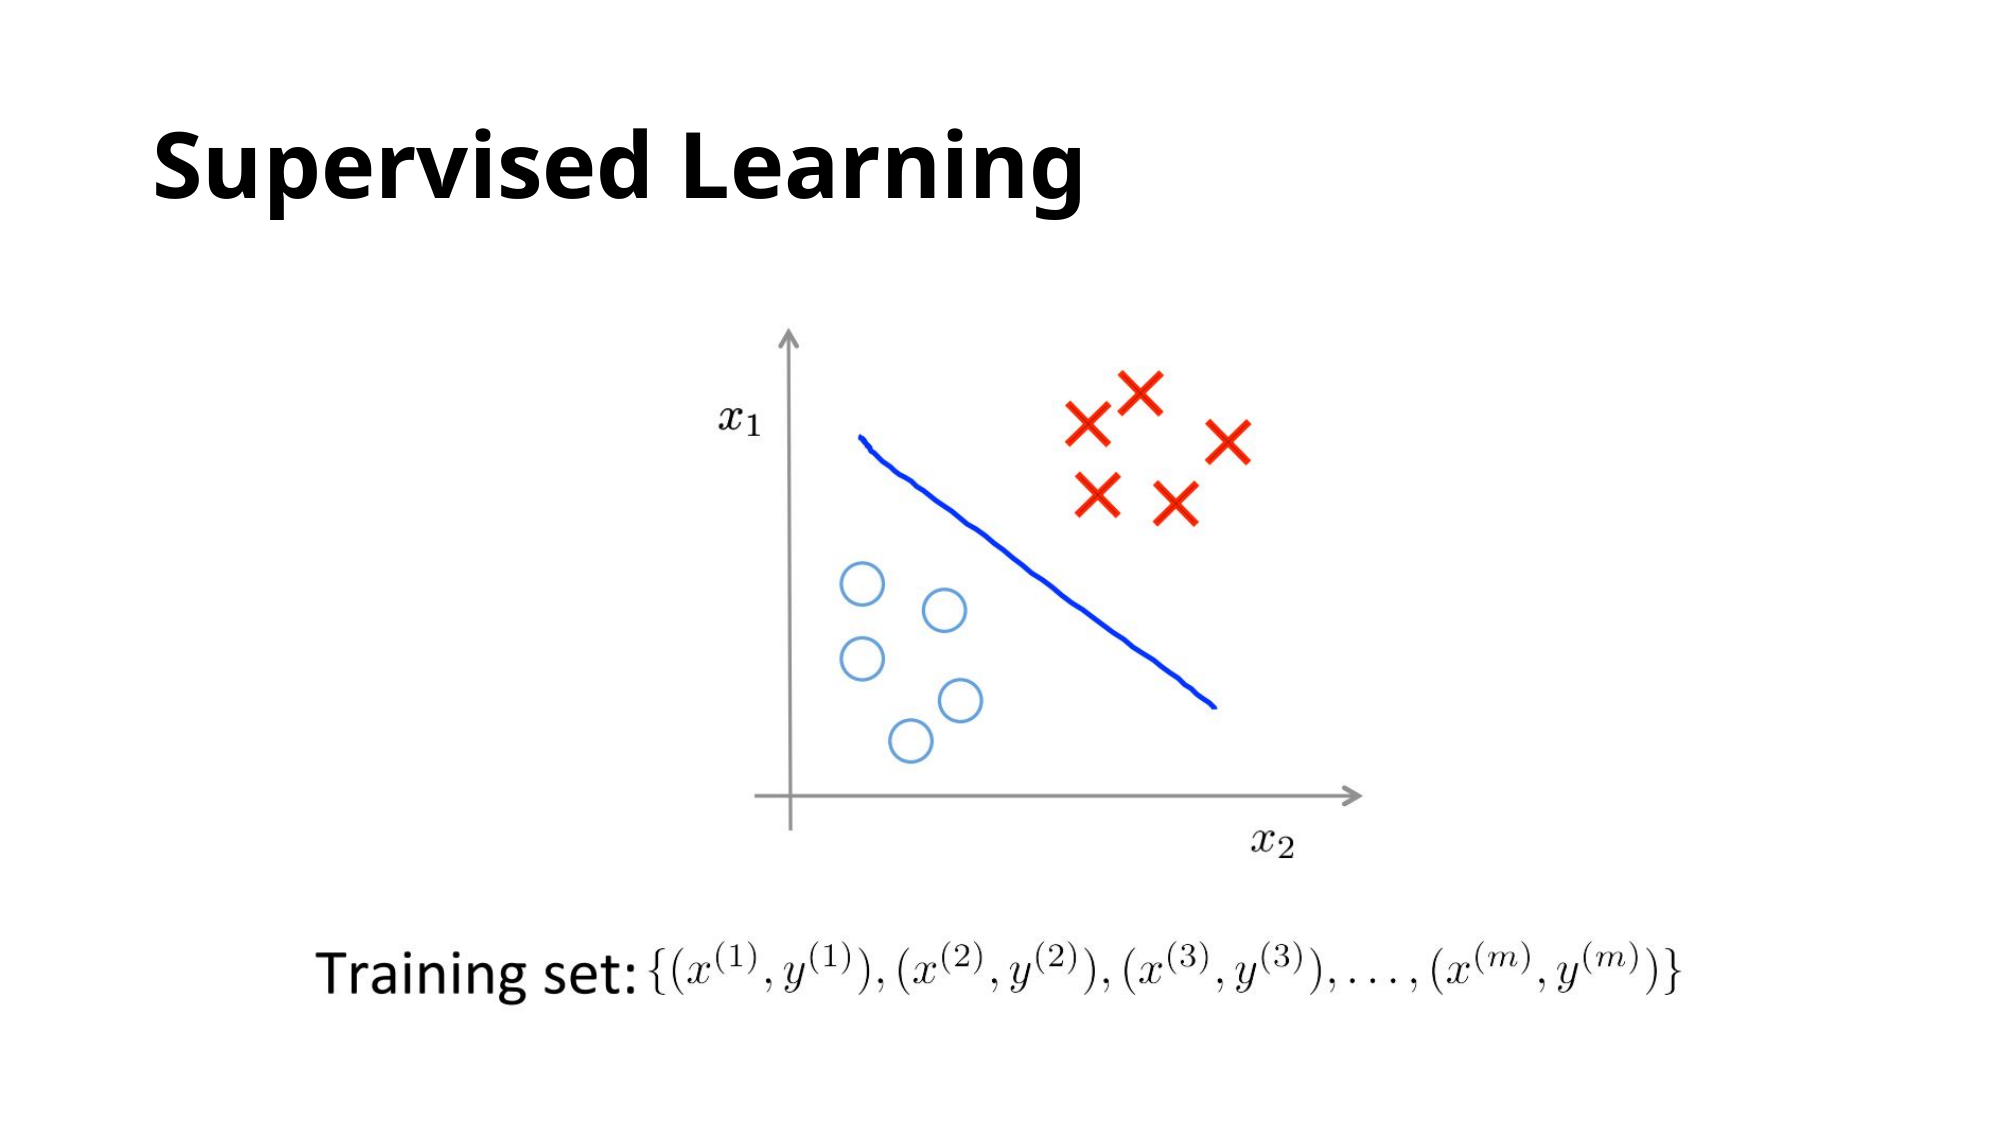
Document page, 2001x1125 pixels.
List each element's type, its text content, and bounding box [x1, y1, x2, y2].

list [306, 299, 1694, 1014]
title Supervised Learning [137, 59, 1863, 278]
